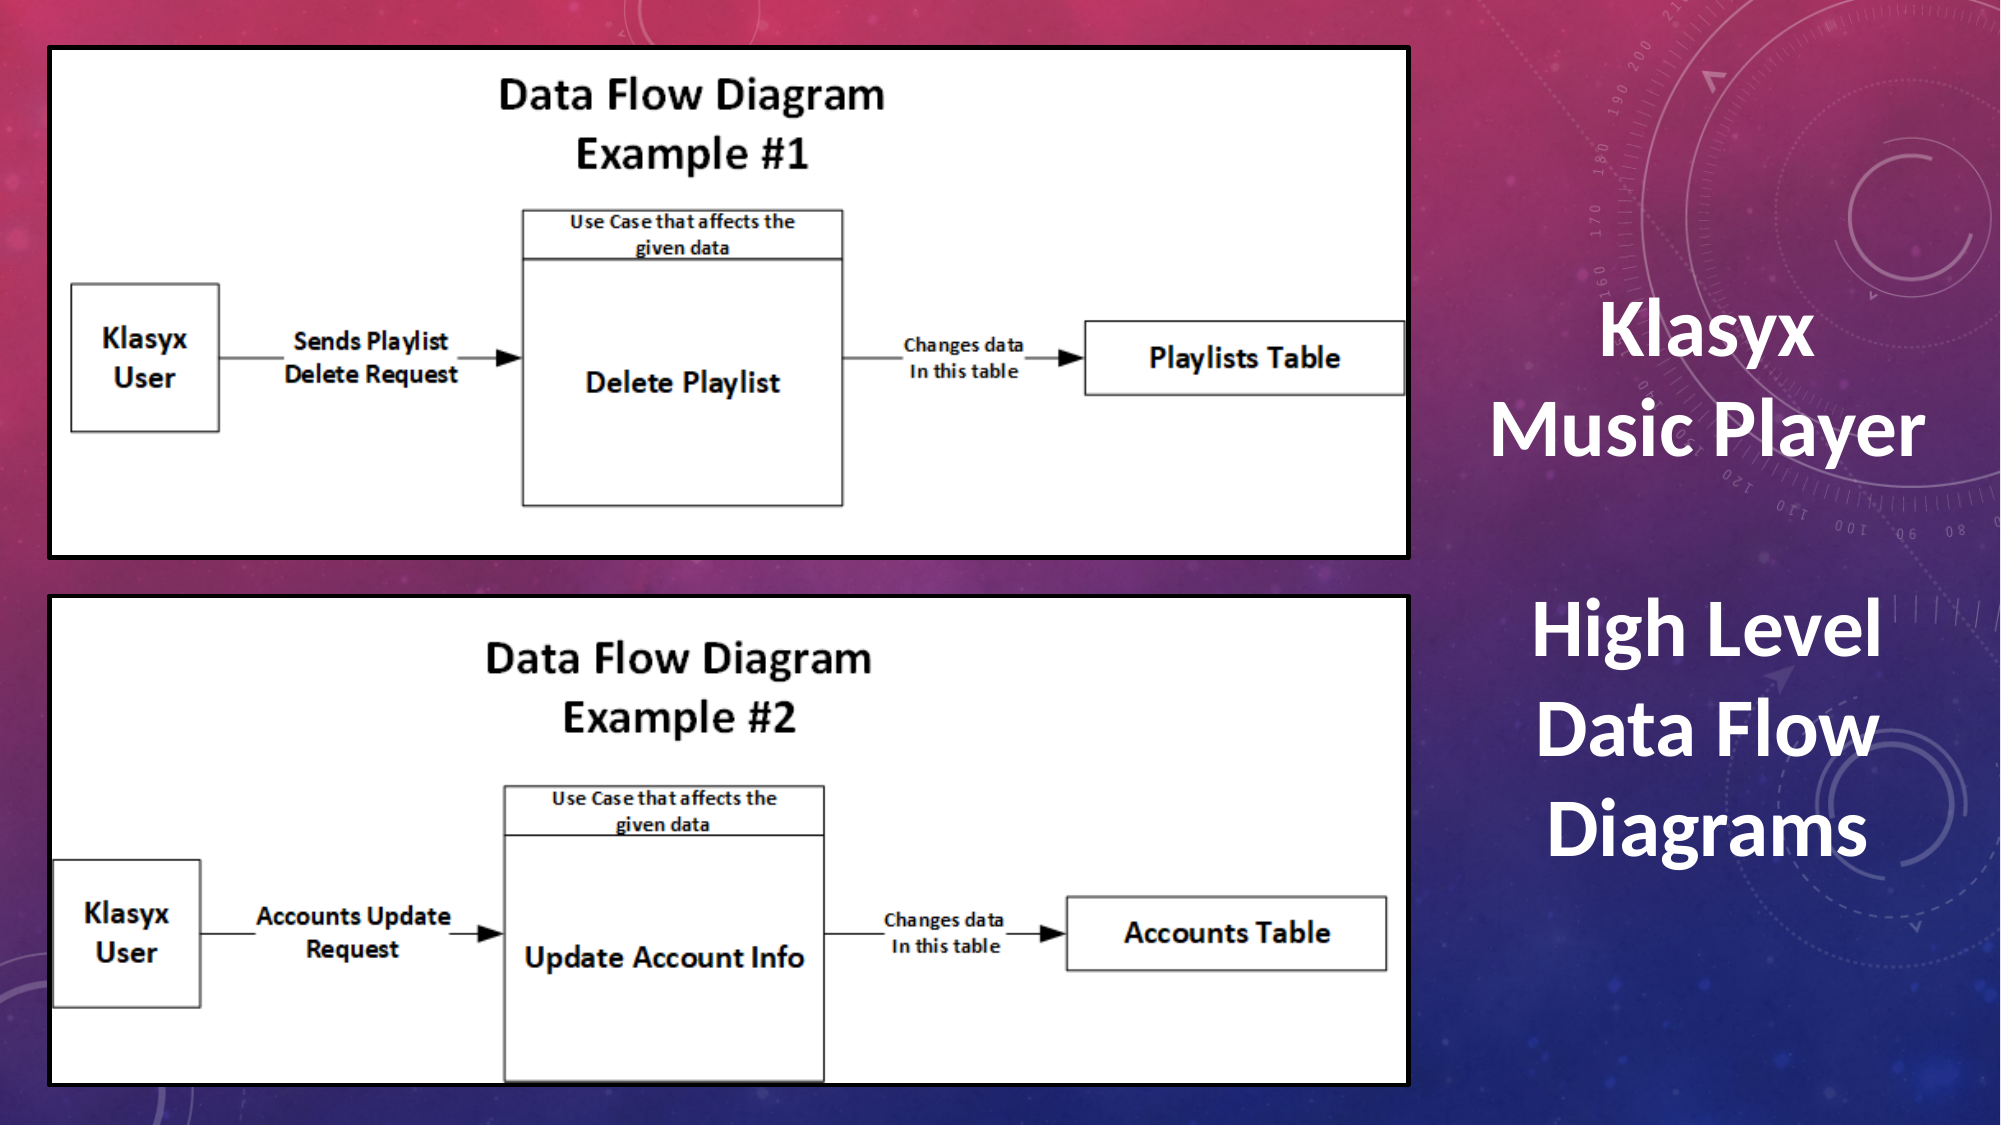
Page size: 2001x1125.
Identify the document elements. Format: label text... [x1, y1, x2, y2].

picture [0, 0, 2001, 1125]
text_box Klasyx Music Player High Level Data Flow Diagrams [1376, 266, 2000, 881]
